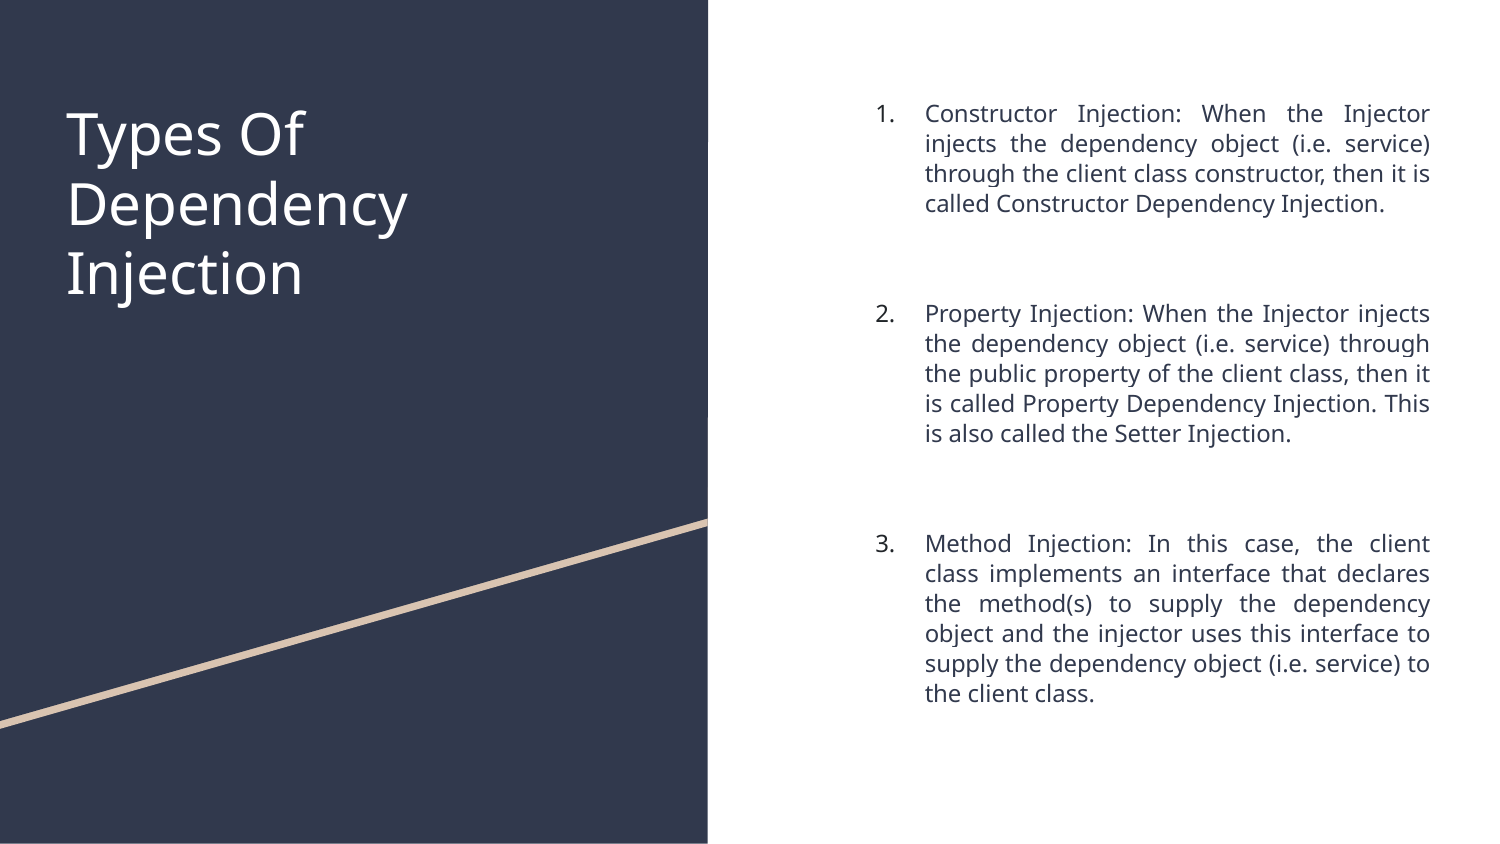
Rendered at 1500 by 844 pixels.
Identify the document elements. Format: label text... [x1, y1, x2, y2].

list Constructor Injection: When the Injector injects the dependency object (i.e. service) through the client class constructor, then it is called Constructor Dependency Injection. Property Injection: When the Injector injects the dependency object (i.e. service) through the public property of the client class, then it is called Property Dependency Injection. This is also called the Setter Injection. Method Injection: In this case, the client class implements an interface that declares the method(s) to supply the dependency object and the injector uses this interface to supply the dependency object (i.e. service) to the client class. [761, 82, 1446, 755]
title Types Of Dependency Injection [51, 82, 660, 494]
